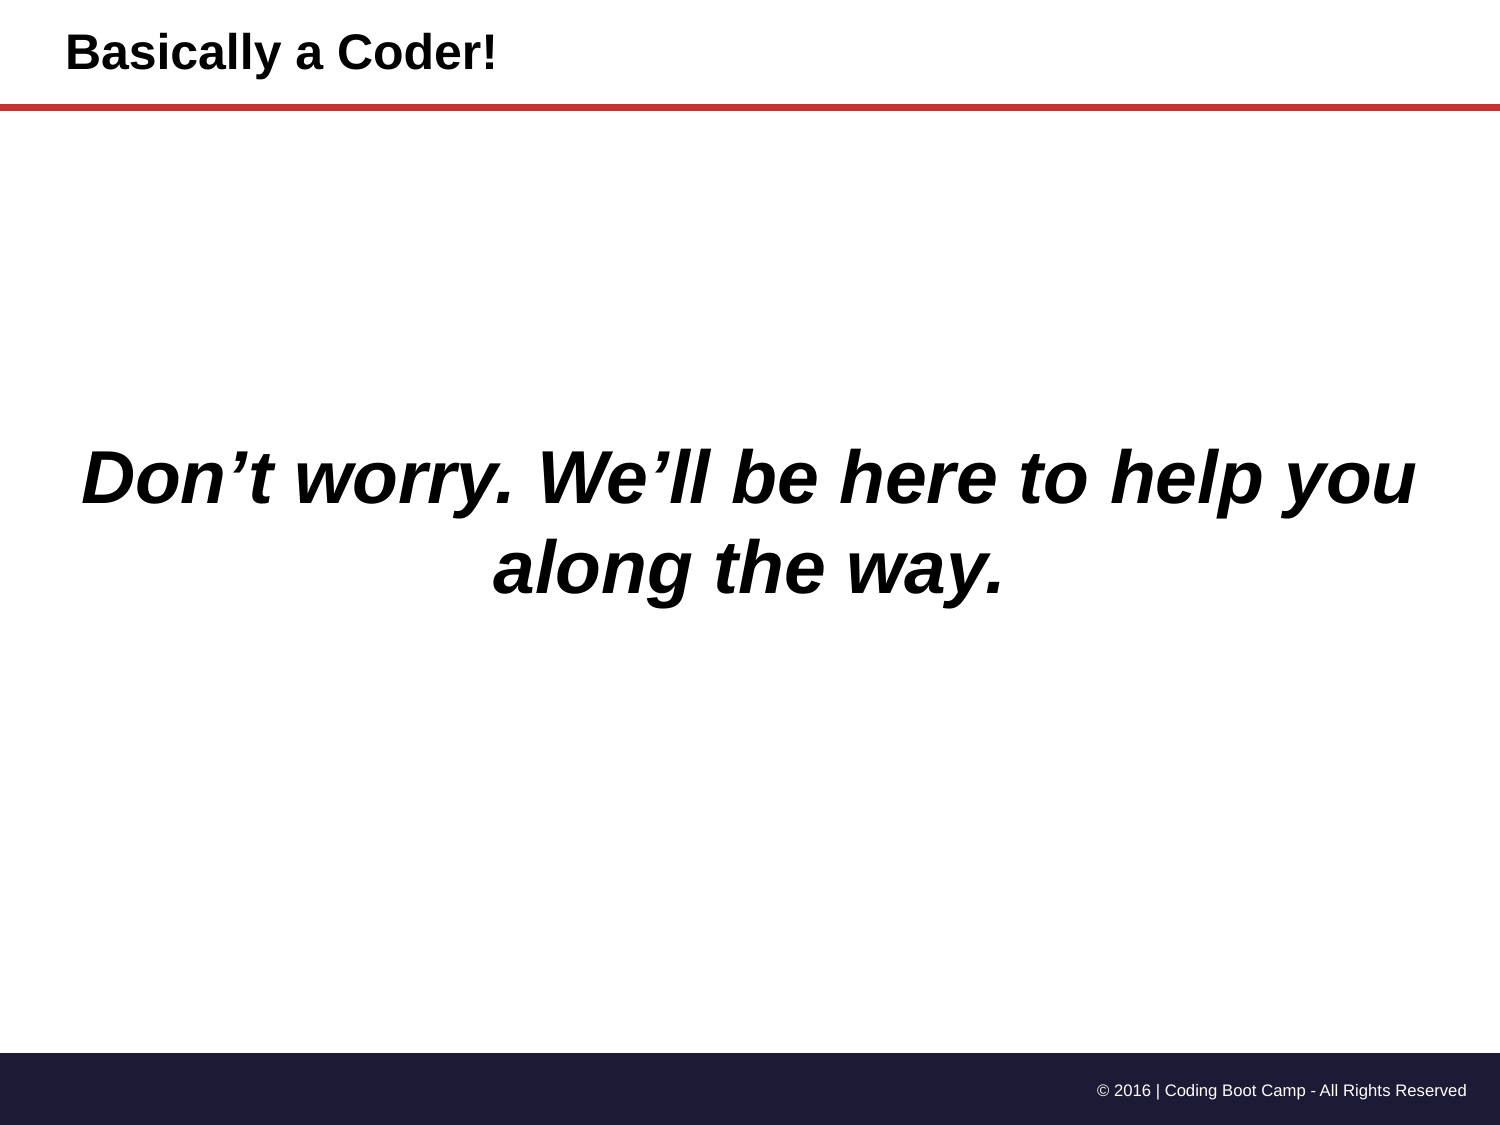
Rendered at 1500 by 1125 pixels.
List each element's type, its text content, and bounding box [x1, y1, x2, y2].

title Basically a Coder! [50, 0, 948, 108]
text_box Don’t worry. We’ll be here to help you along the way. [50, 237, 1450, 800]
